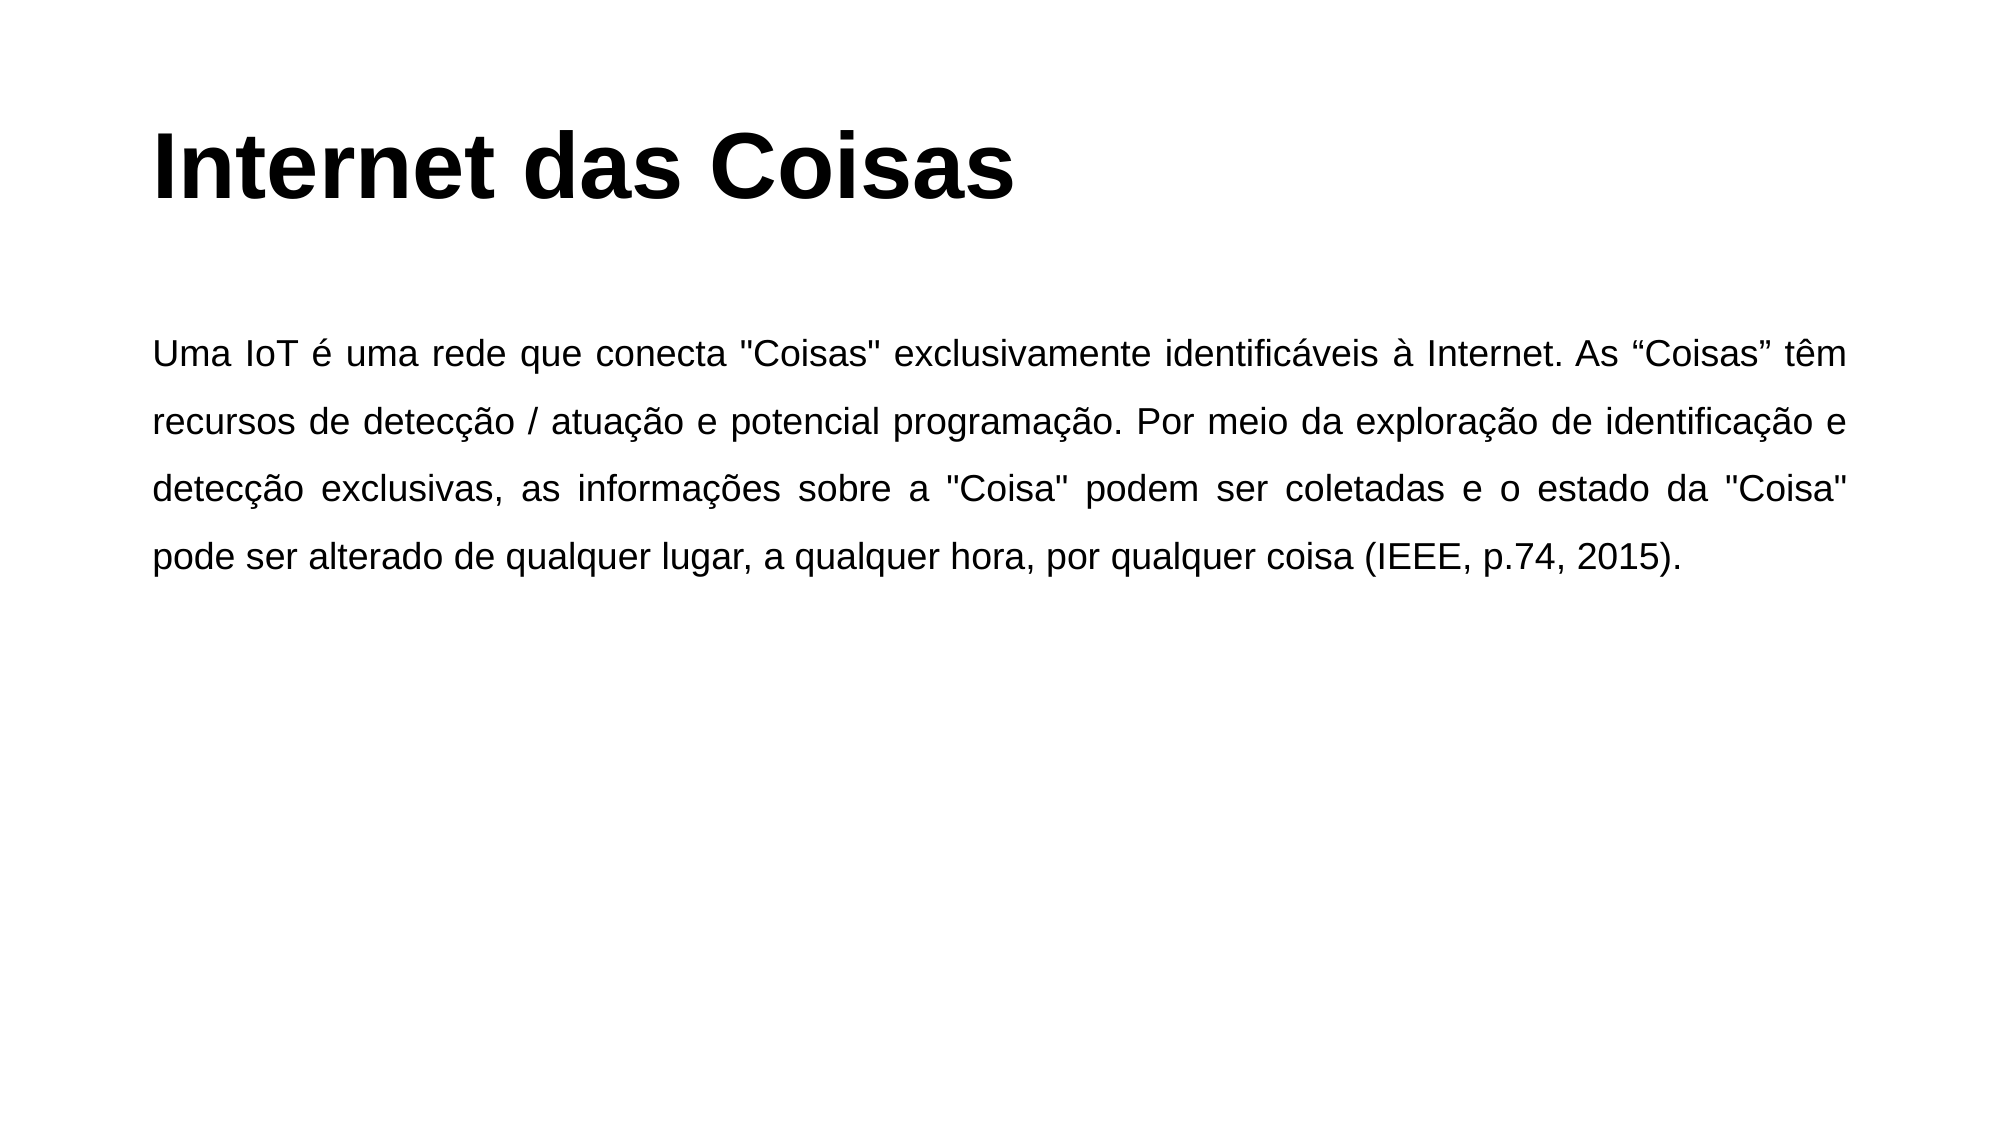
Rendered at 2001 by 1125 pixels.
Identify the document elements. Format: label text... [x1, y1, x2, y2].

title Internet das Coisas [137, 59, 1863, 278]
list Uma IoT é uma rede que conecta "Coisas" exclusivamente identificáveis ​​à Internet. As “Coisas” têm recursos de detecção / atuação e potencial programação. Por meio da exploração de identificação e detecção exclusivas, as informações sobre a "Coisa" podem ser coletadas e o estado da "Coisa" pode ser alterado de qualquer lugar, a qualquer hora, por qualquer coisa (IEEE, p.74, 2015). [137, 299, 1863, 1014]
